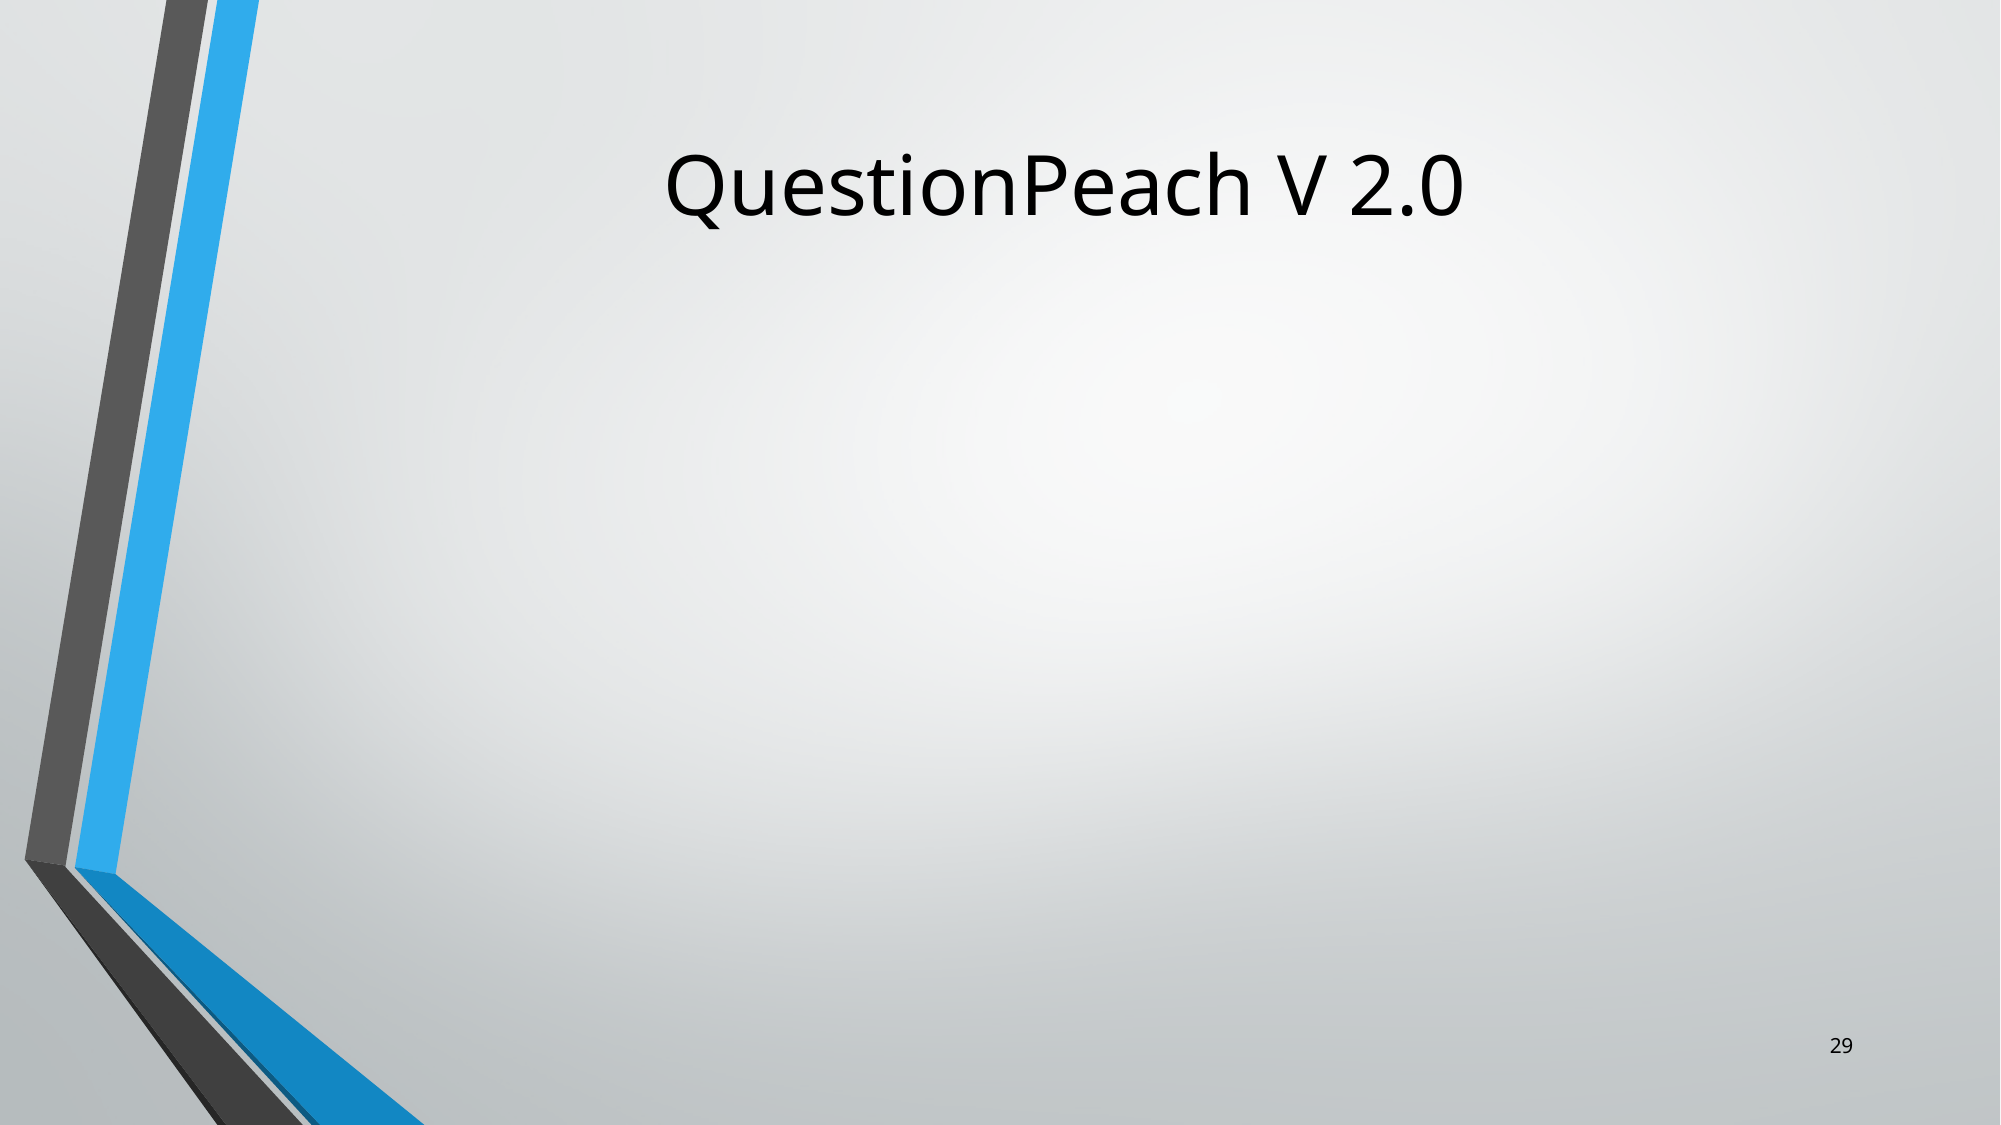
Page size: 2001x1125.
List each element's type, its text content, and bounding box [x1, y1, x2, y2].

title QuestionPeach V 2.0 [243, 112, 1887, 252]
slide_number 29 [1777, 1017, 1869, 1077]
